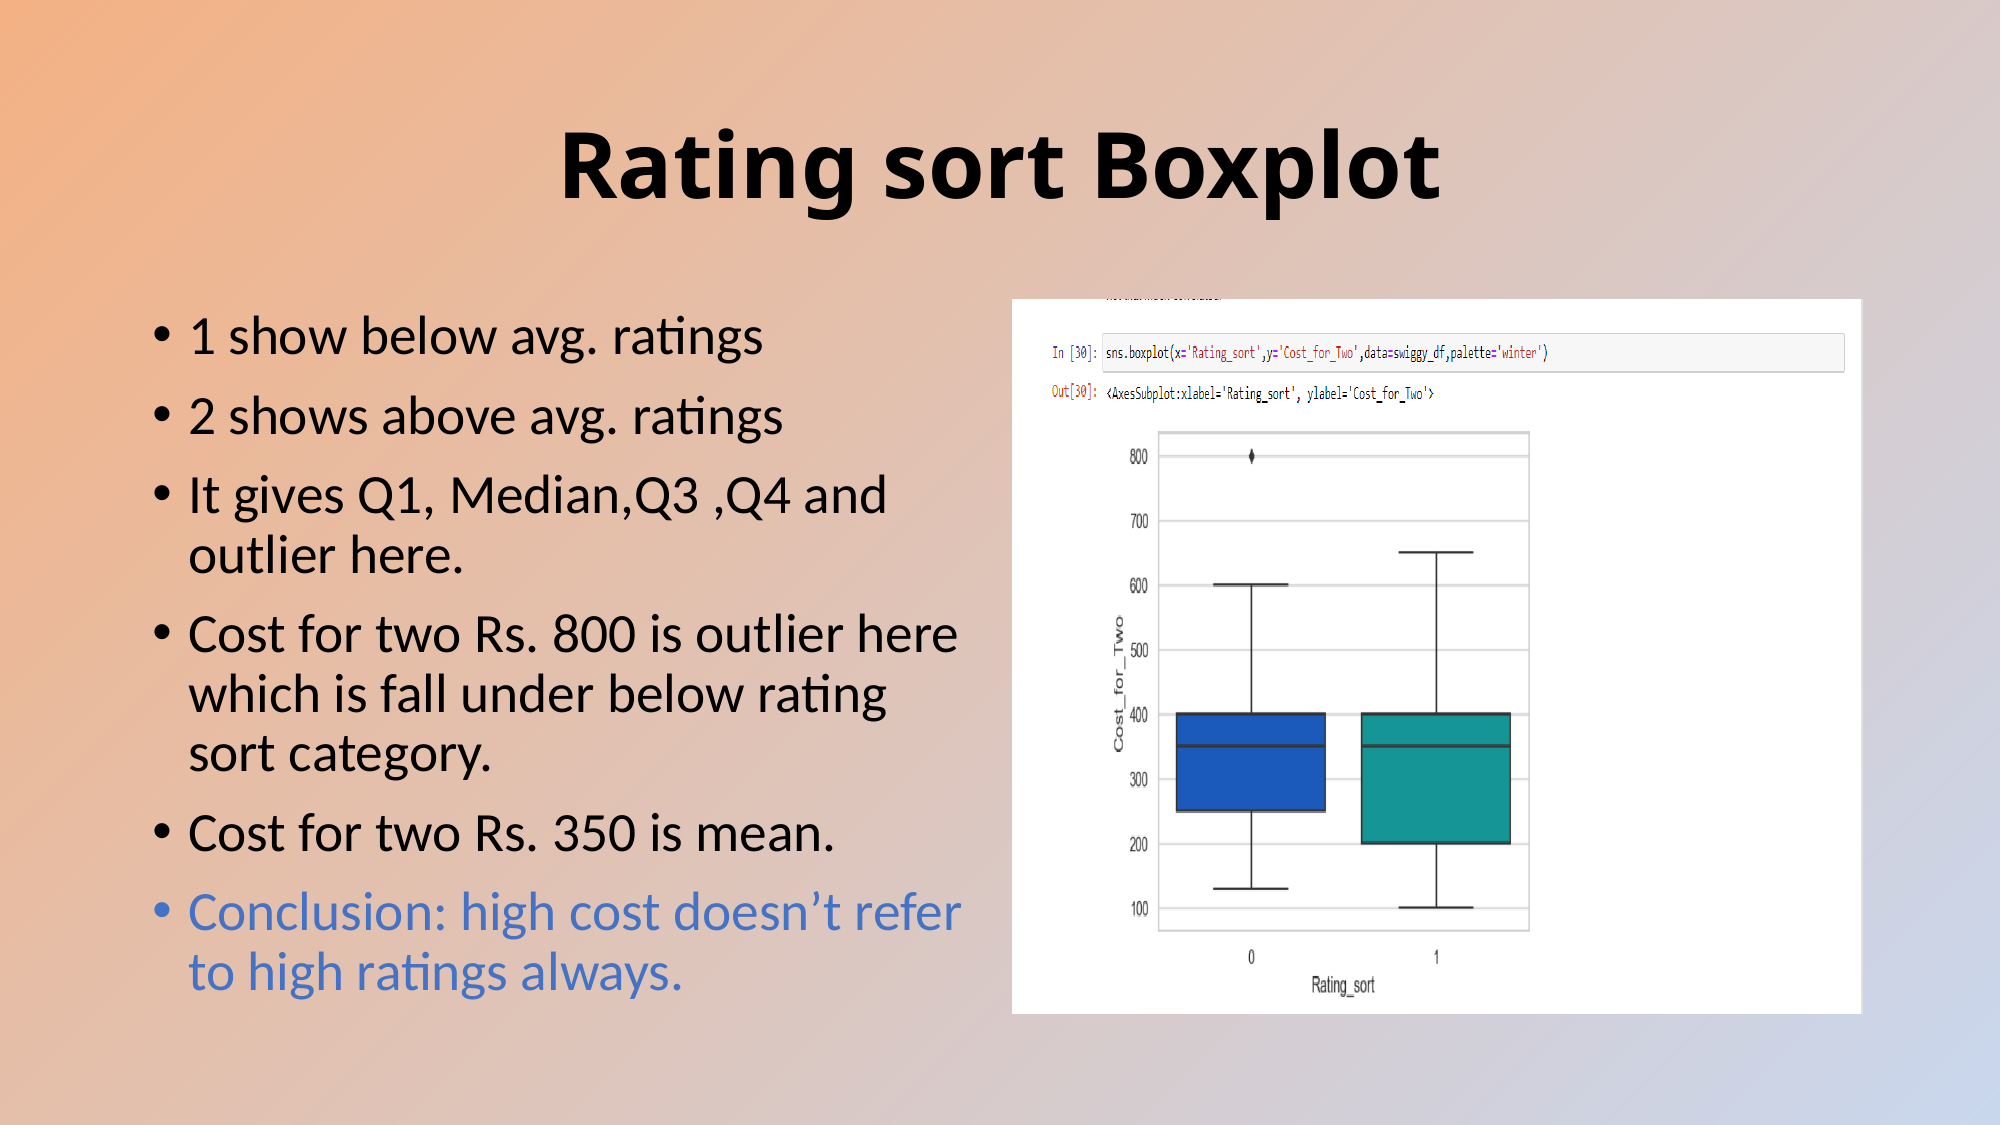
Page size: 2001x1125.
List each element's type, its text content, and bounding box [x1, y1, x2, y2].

title Rating sort Boxplot [137, 59, 1863, 278]
list 1 show below avg. ratings 2 shows above avg. ratings It gives Q1, Median,Q3 ,Q4 and outlier here. Cost for two Rs. 800 is outlier here which is fall under below rating sort category. Cost for two Rs. 350 is mean. Conclusion: high cost doesn’t refer to high ratings always. [137, 299, 988, 1014]
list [1012, 299, 1863, 1014]
